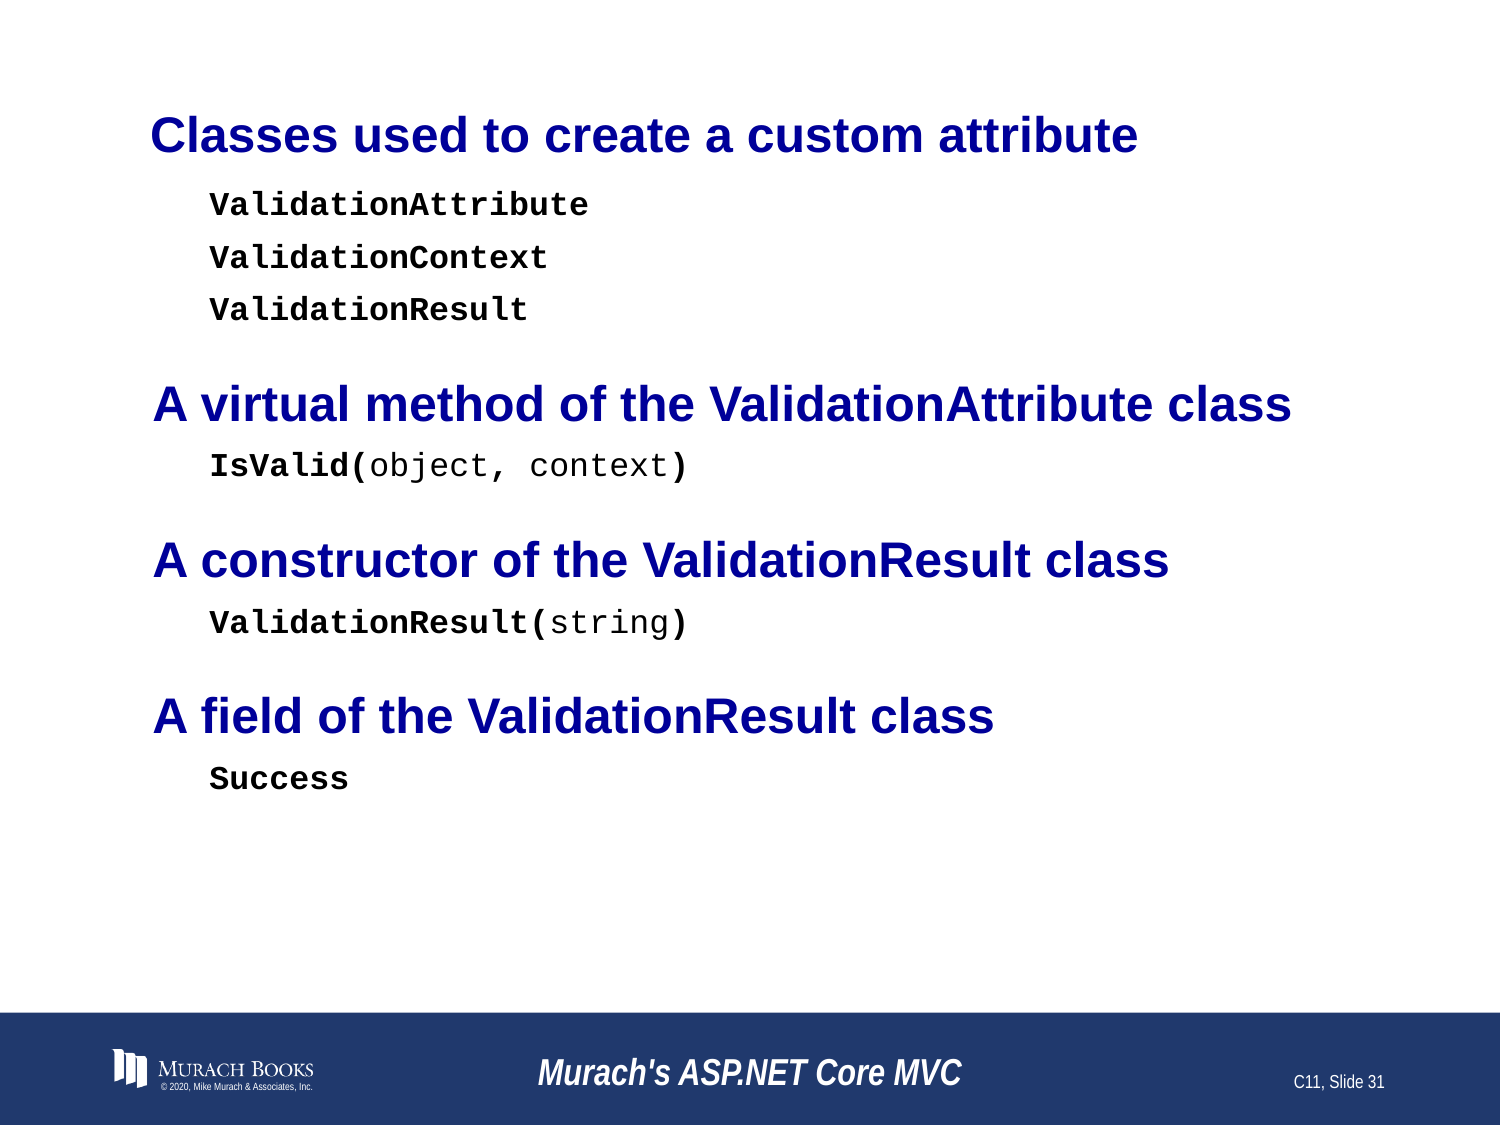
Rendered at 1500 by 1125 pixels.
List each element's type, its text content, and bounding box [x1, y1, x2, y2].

footer © 2020, Mike Murach & Associates, Inc. [12, 1025, 463, 1100]
list ValidationAttribute ValidationContext ValidationResult A virtual method of the ValidationAttribute class IsValid(object, context) A constructor of the ValidationResult class ValidationResult(string) A field of the ValidationResult class Success [137, 174, 1350, 975]
title Classes used to create a custom attribute [150, 102, 1350, 164]
slide_number C11, Slide 31 [1087, 1025, 1400, 1100]
slide_number Murach's ASP.NET Core MVC [463, 1025, 1050, 1100]
